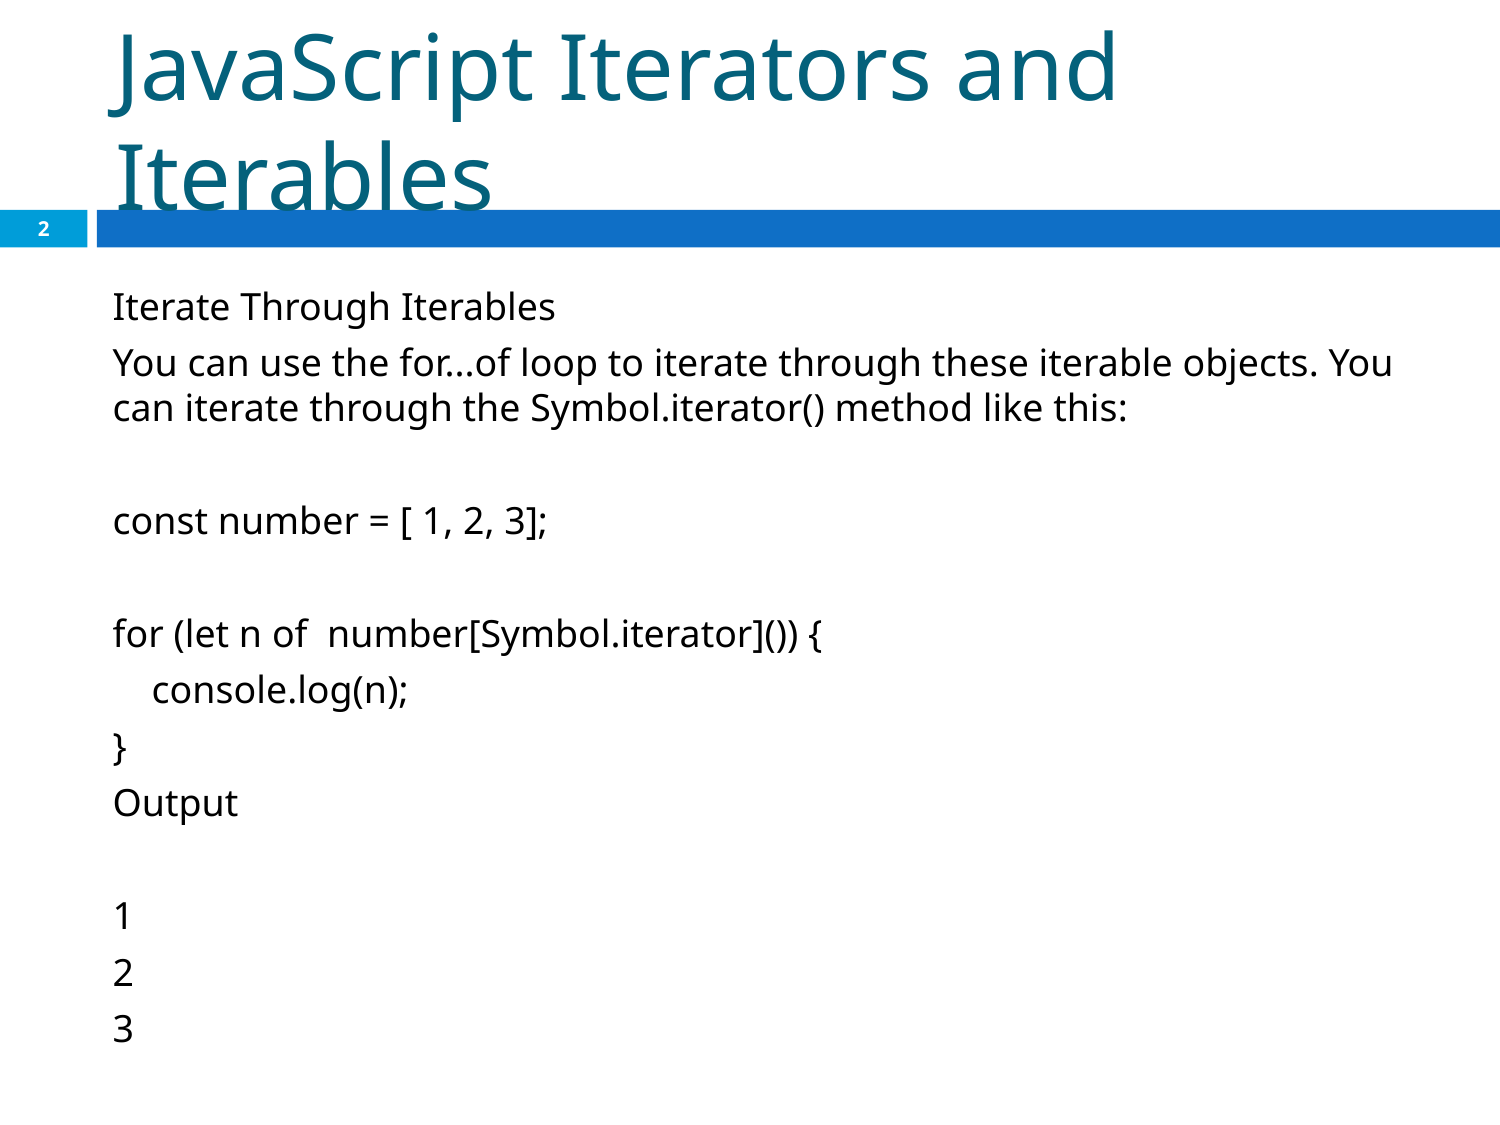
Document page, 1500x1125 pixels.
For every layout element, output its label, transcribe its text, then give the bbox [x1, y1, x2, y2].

list Iterate Through Iterables You can use the for...of loop to iterate through these iterable objects. You can iterate through the Symbol.iterator() method like this: const number = [ 1, 2, 3]; for (let n of number[Symbol.iterator]()) { console.log(n); } Output 1 2 3 [37, 275, 1450, 1088]
title JavaScript Iterators and Iterables [100, 37, 1438, 200]
slide_number 2 [0, 208, 88, 249]
